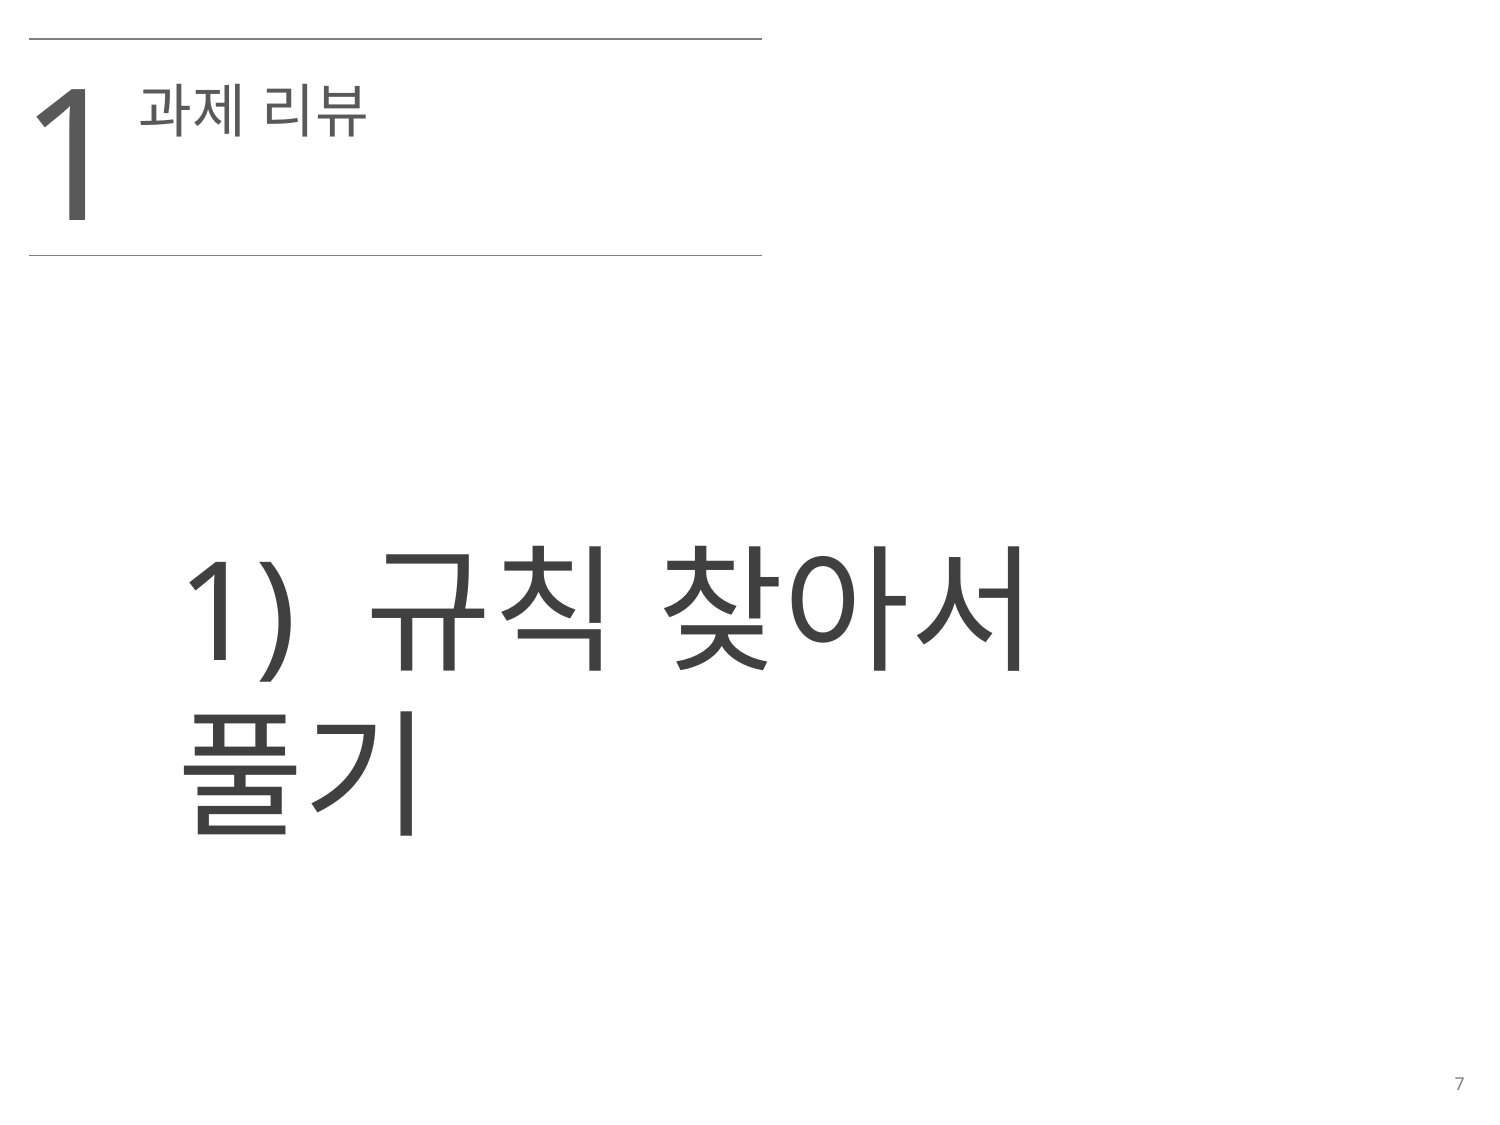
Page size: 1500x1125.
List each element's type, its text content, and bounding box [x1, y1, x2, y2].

text_box 1) 규칙 찾아서 풀기 [162, 515, 1338, 860]
text_box 1 [5, 29, 124, 265]
text_box 과제 리뷰 [124, 66, 384, 152]
